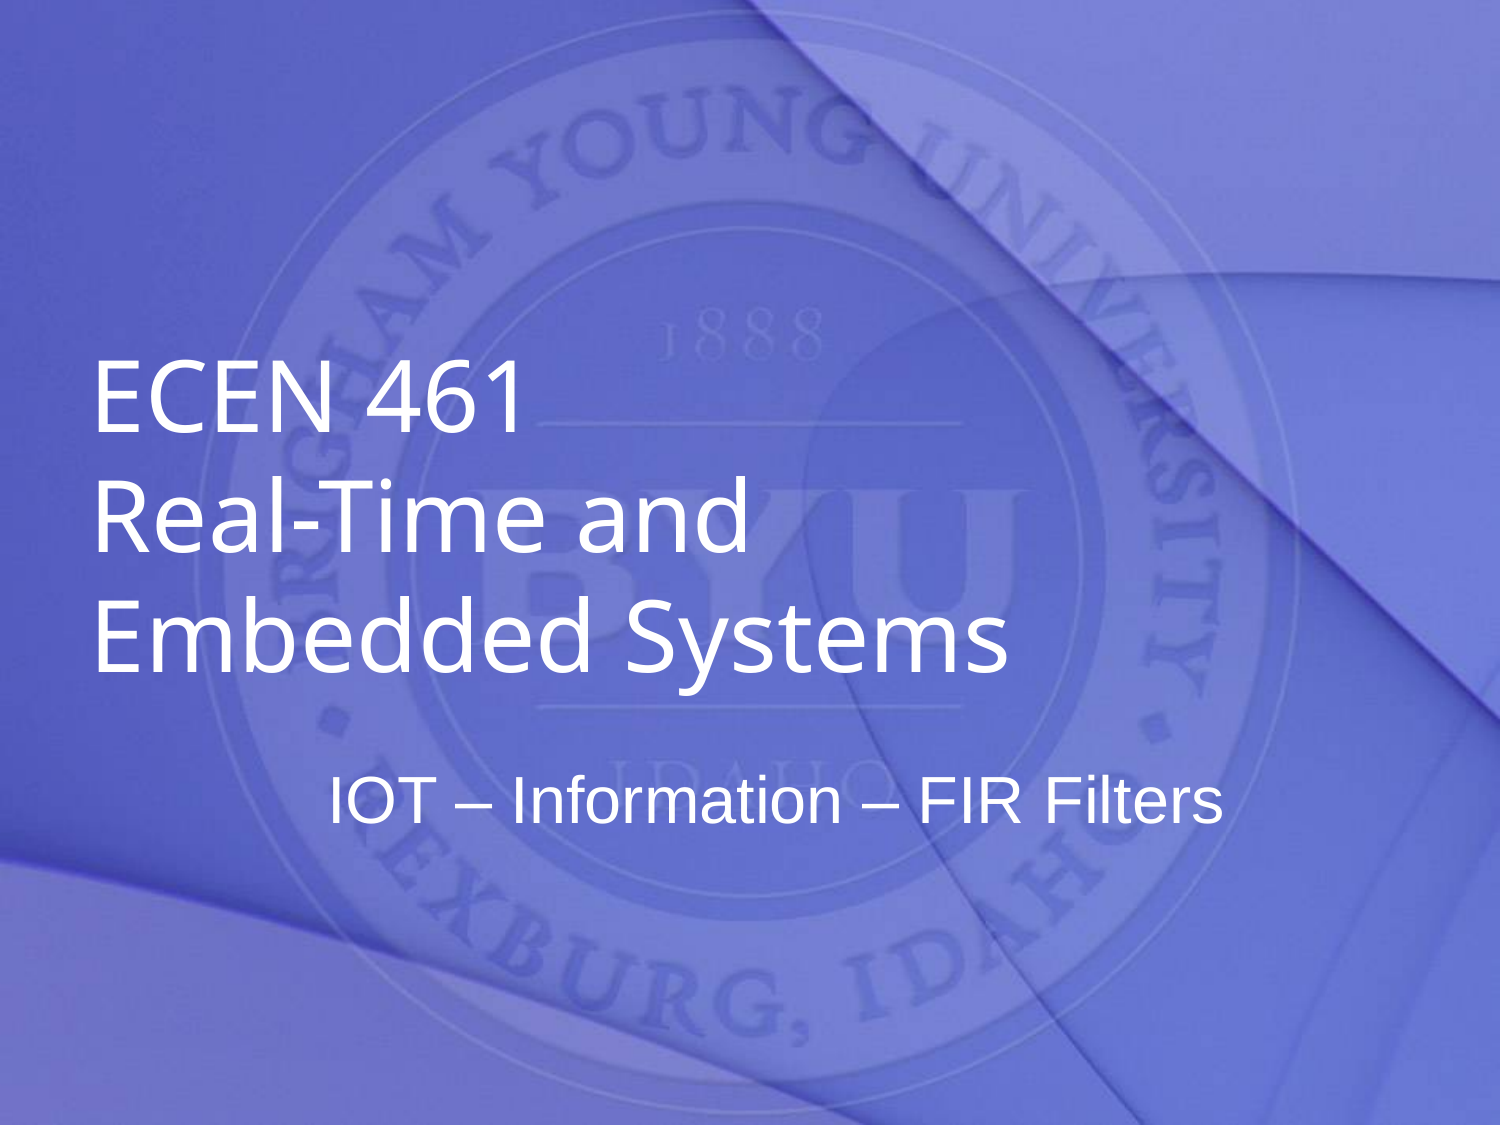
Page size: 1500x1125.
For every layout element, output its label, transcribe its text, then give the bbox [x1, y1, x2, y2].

text_box IOT – Information – FIR Filters [312, 749, 1275, 845]
text_box ECEN 461 Real-Time and Embedded Systems [75, 324, 1238, 700]
picture [0, 0, 1500, 1125]
